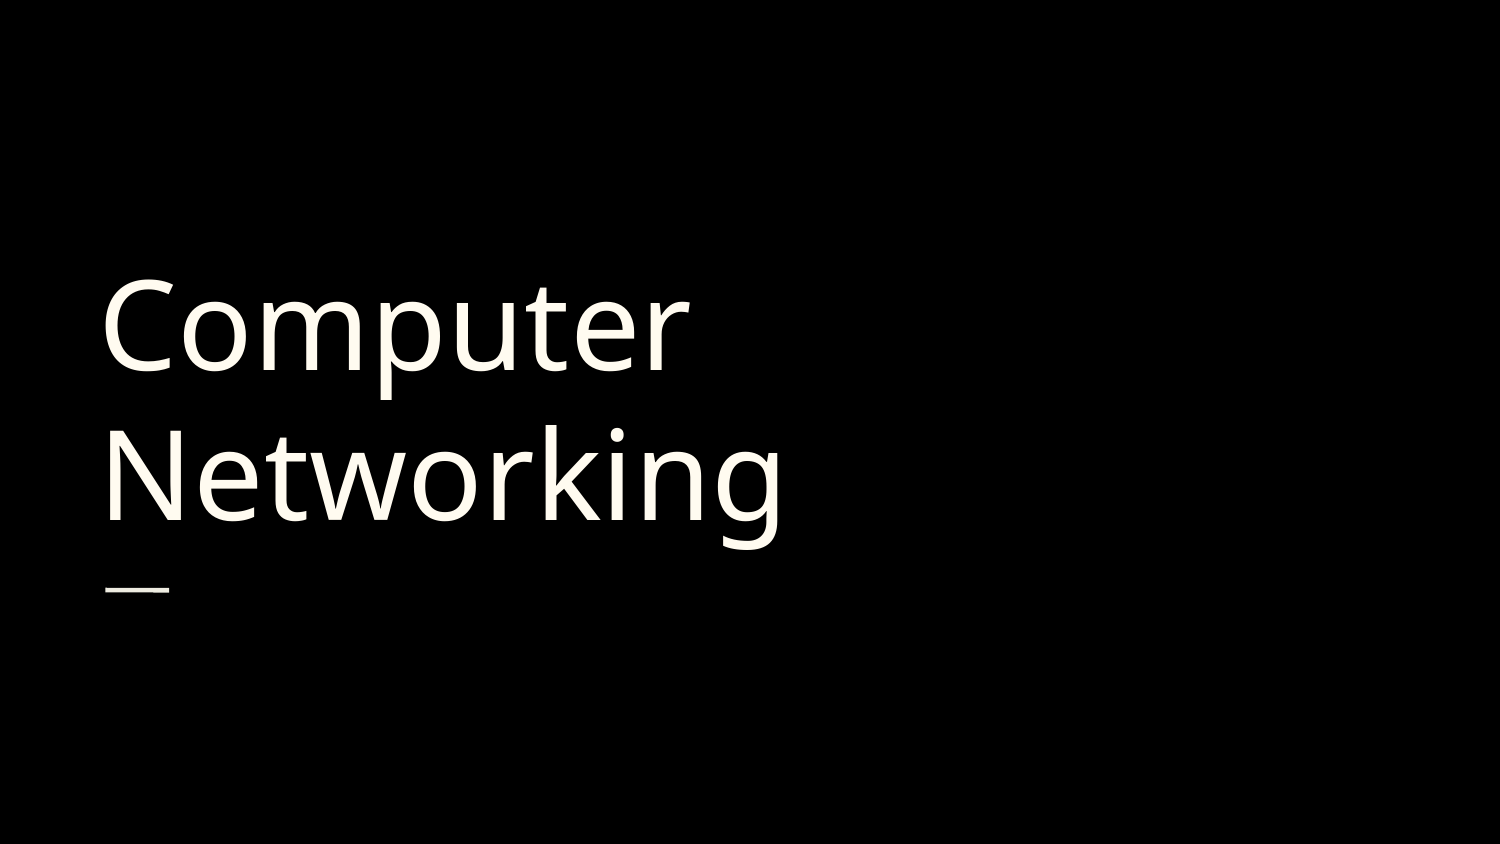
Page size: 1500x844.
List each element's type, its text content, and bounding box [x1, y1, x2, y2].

text_box Computer Networking [84, 310, 1416, 561]
